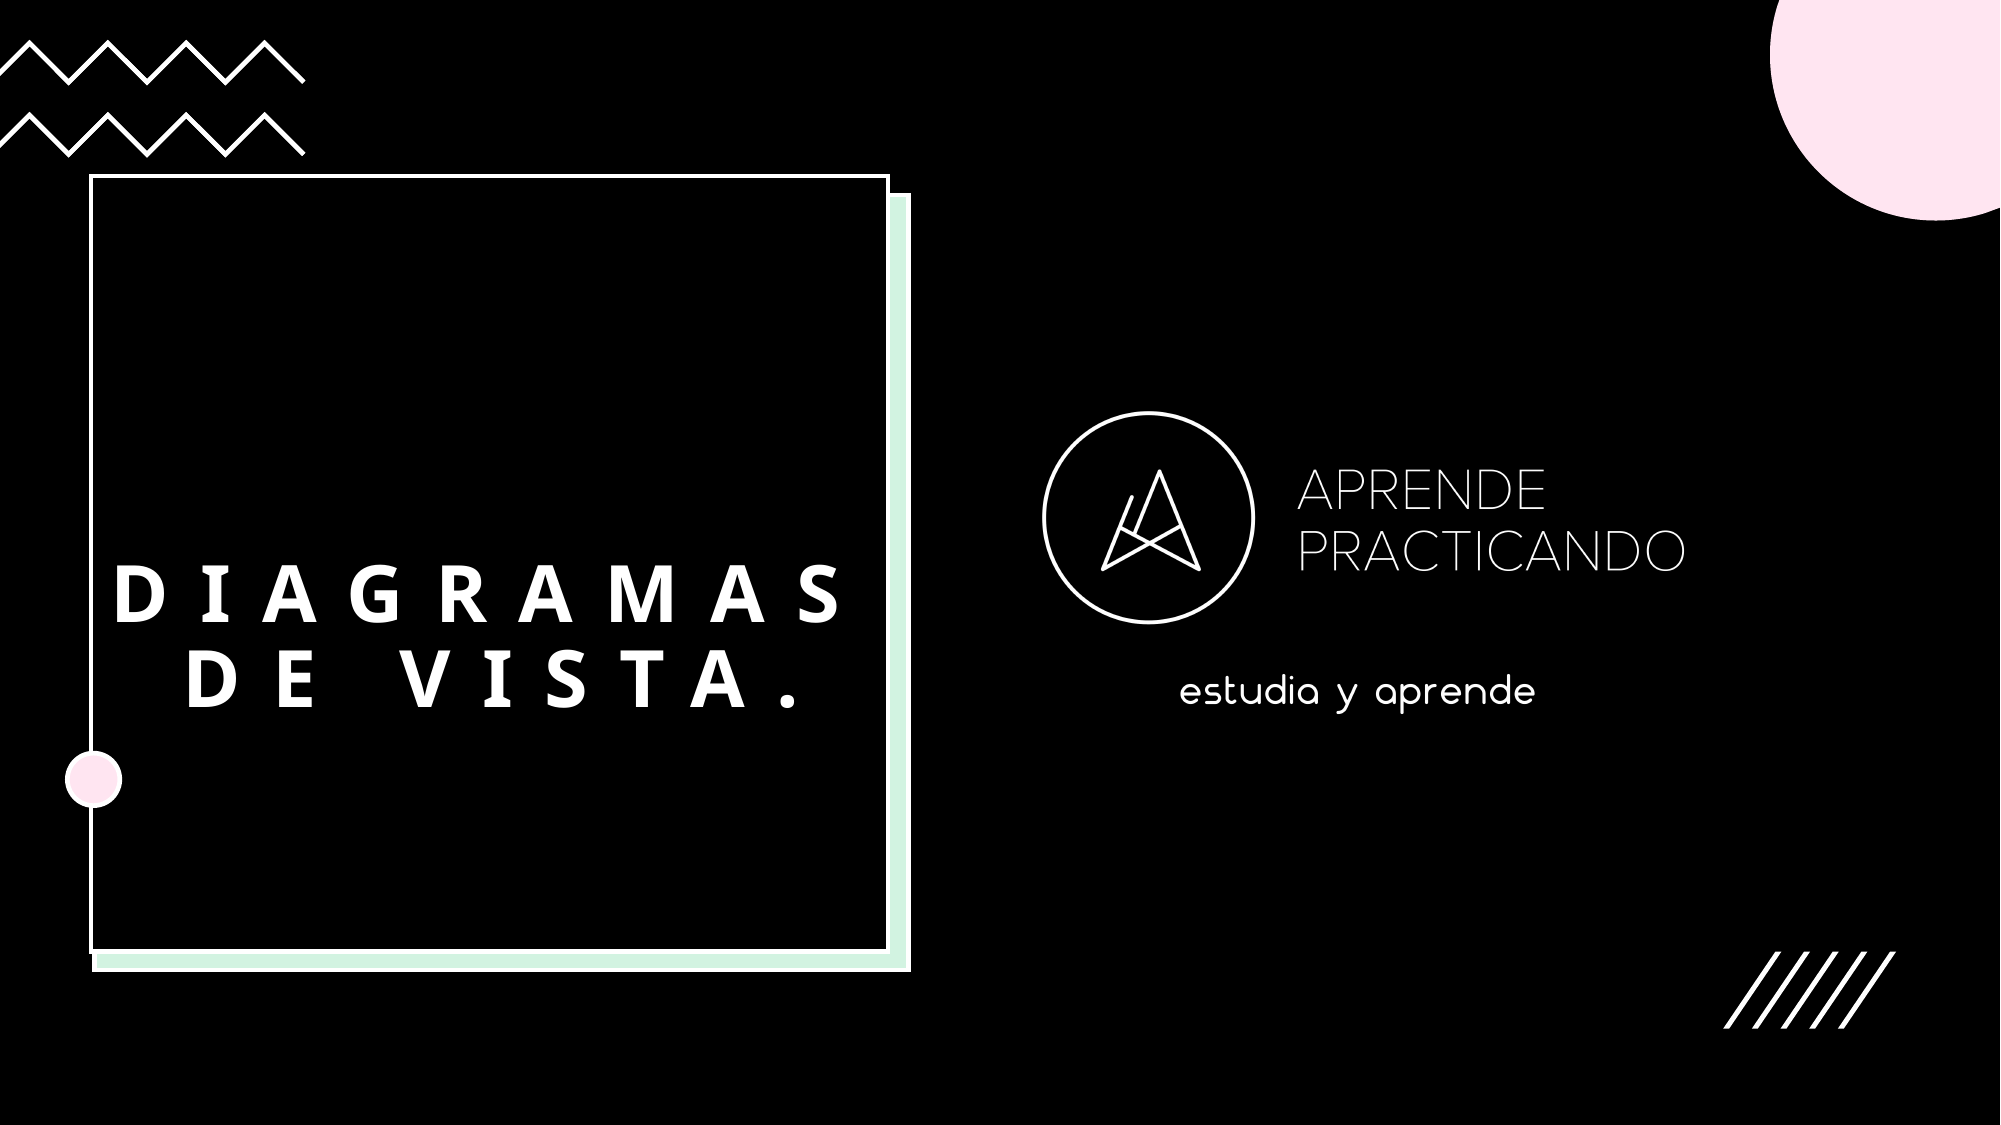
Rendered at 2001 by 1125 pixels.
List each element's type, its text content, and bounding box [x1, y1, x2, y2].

title Diagramas de vista. [94, 191, 889, 195]
picture [999, 368, 1727, 757]
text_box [94, 195, 909, 971]
text_box [90, 175, 889, 752]
text_box [0, 0, 2000, 1125]
text_box [66, 752, 94, 807]
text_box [1723, 951, 1897, 1029]
text_box [1768, 0, 2000, 222]
text_box [90, 807, 94, 953]
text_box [0, 39, 306, 158]
